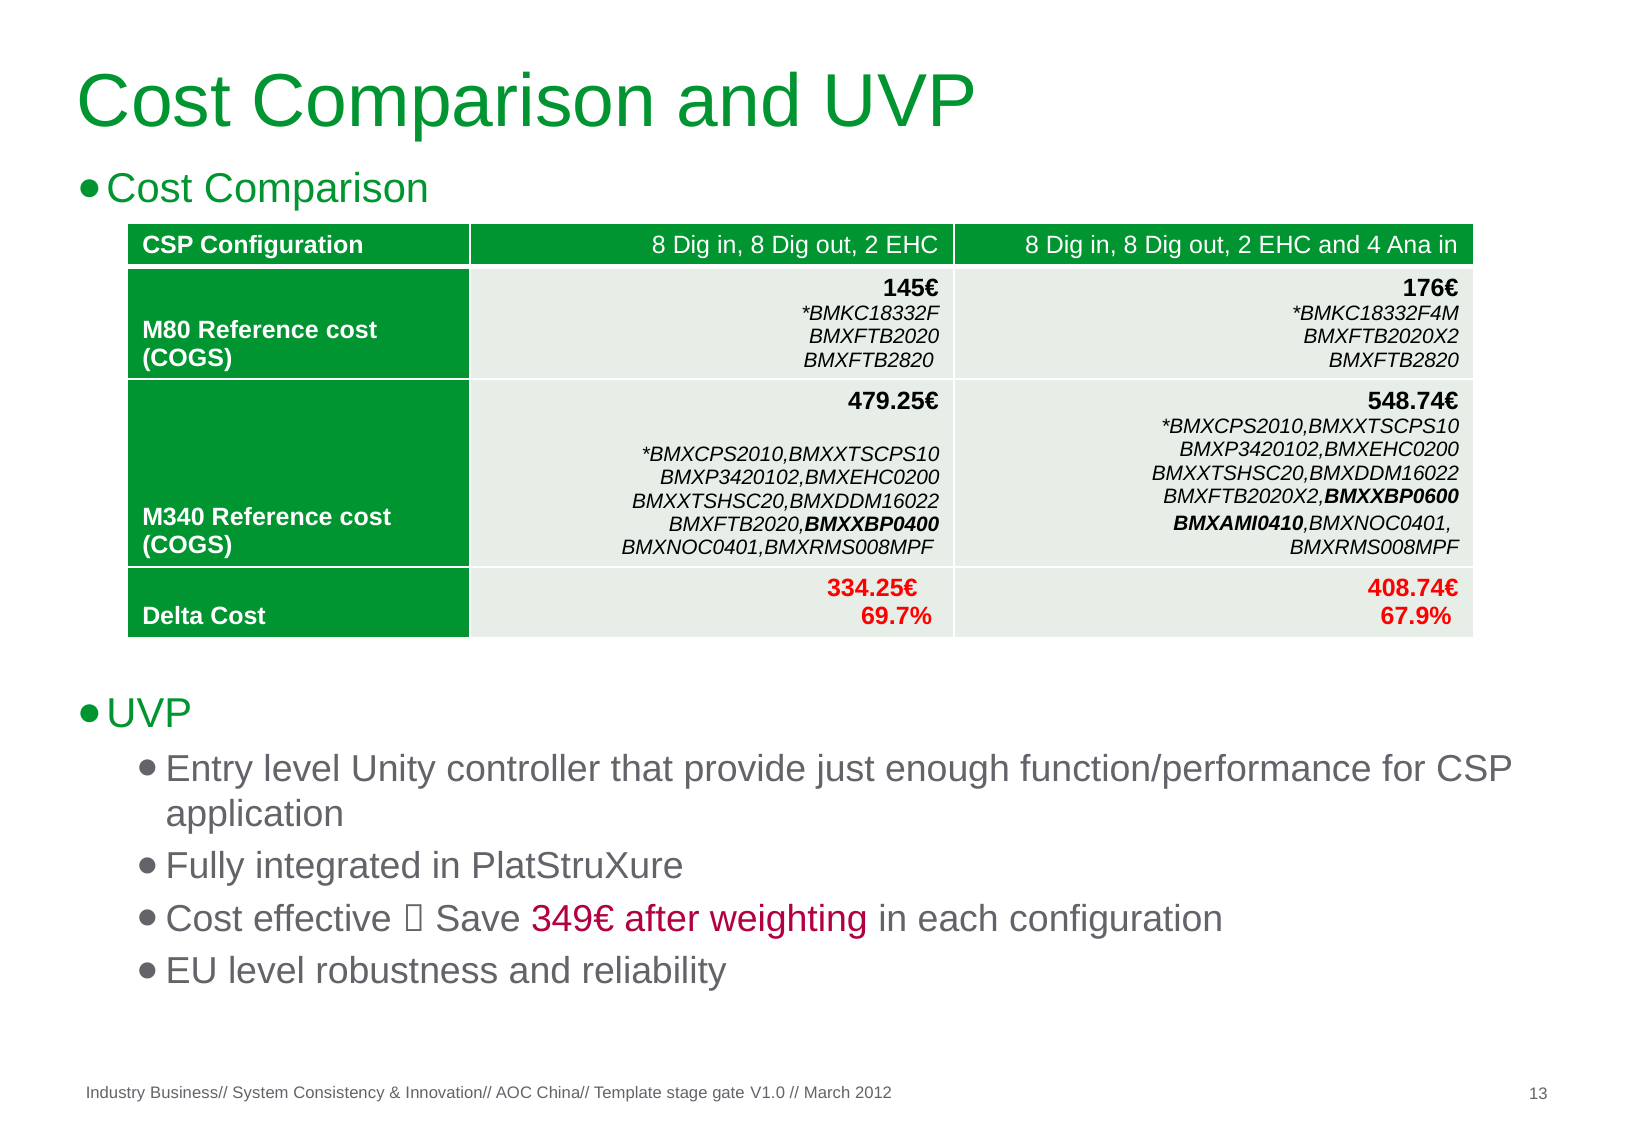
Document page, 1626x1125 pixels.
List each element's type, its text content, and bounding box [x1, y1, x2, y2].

table_header CSP Configuration [128, 224, 469, 264]
table_cell 145€ *BMKC18332F BMXFTB2020 BMXFTB2820 [471, 269, 953, 378]
list Cost Comparison UVP Entry level Unity controller that provide just enough function/performance for CSP application Fully integrated in PlatStruXure Cost effective  Save 349€ after weighting in each configuration EU level robustness and reliability [76, 160, 1549, 1059]
table_header 8 Dig in, 8 Dig out, 2 EHC and 4 Ana in [955, 224, 1473, 264]
table_cell 548.74€ *BMXCPS2010,BMXXTSCPS10 BMXP3420102,BMXEHC0200 BMXXTSHSC20,BMXDDM16022 BMXFTB2020X2,BMXXBP0600 BMXAMI0410,BMXNOC0401, BMXRMS008MPF [955, 380, 1473, 566]
table_header 8 Dig in, 8 Dig out, 2 EHC [471, 224, 953, 264]
table_cell 334.25€ 69.7% [471, 568, 953, 637]
title Cost Comparison and UVP [76, 42, 1549, 150]
table_cell M340 Reference cost (COGS) [128, 380, 469, 566]
table_cell 479.25€ *BMXCPS2010,BMXXTSCPS10 BMXP3420102,BMXEHC0200 BMXXTSHSC20,BMXDDM16022 BMXFTB2020,BMXXBP0400 BMXNOC0401,BMXRMS008MPF [471, 380, 953, 566]
table_cell M80 Reference cost (COGS) [128, 269, 469, 378]
table_cell Delta Cost [128, 568, 469, 637]
table_cell 176€ *BMKC18332F4M BMXFTB2020X2 BMXFTB2820 [955, 269, 1473, 378]
table_cell 408.74€ 67.9% [955, 568, 1473, 637]
